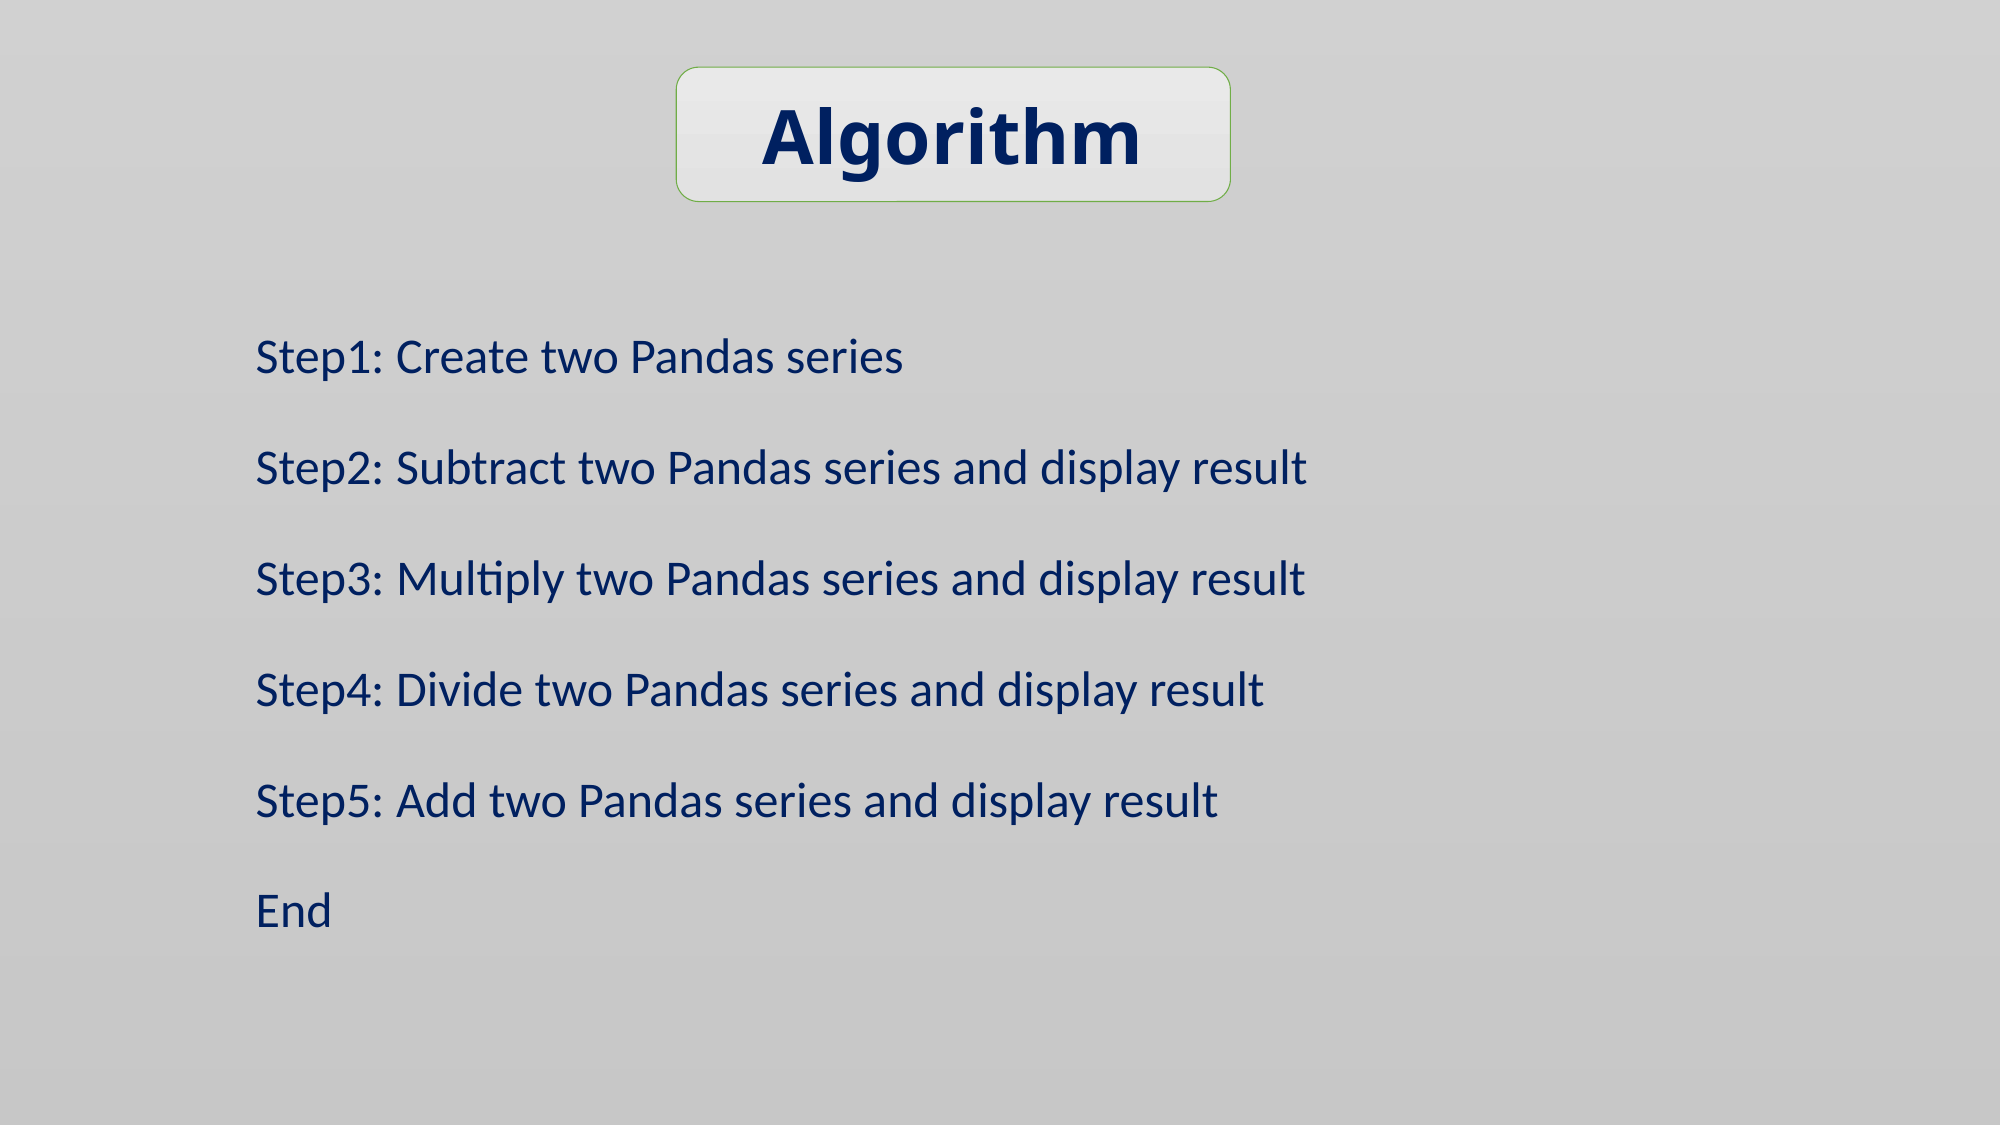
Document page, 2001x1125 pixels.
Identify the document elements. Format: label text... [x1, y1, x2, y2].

subtitle Step1: Create two Pandas series Step2: Subtract two Pandas series and display result Step3: Multiply two Pandas series and display result Step4: Divide two Pandas series and display result Step5: Add two Pandas series and display result End [240, 286, 1741, 1125]
text_box Algorithm [675, 66, 1231, 203]
